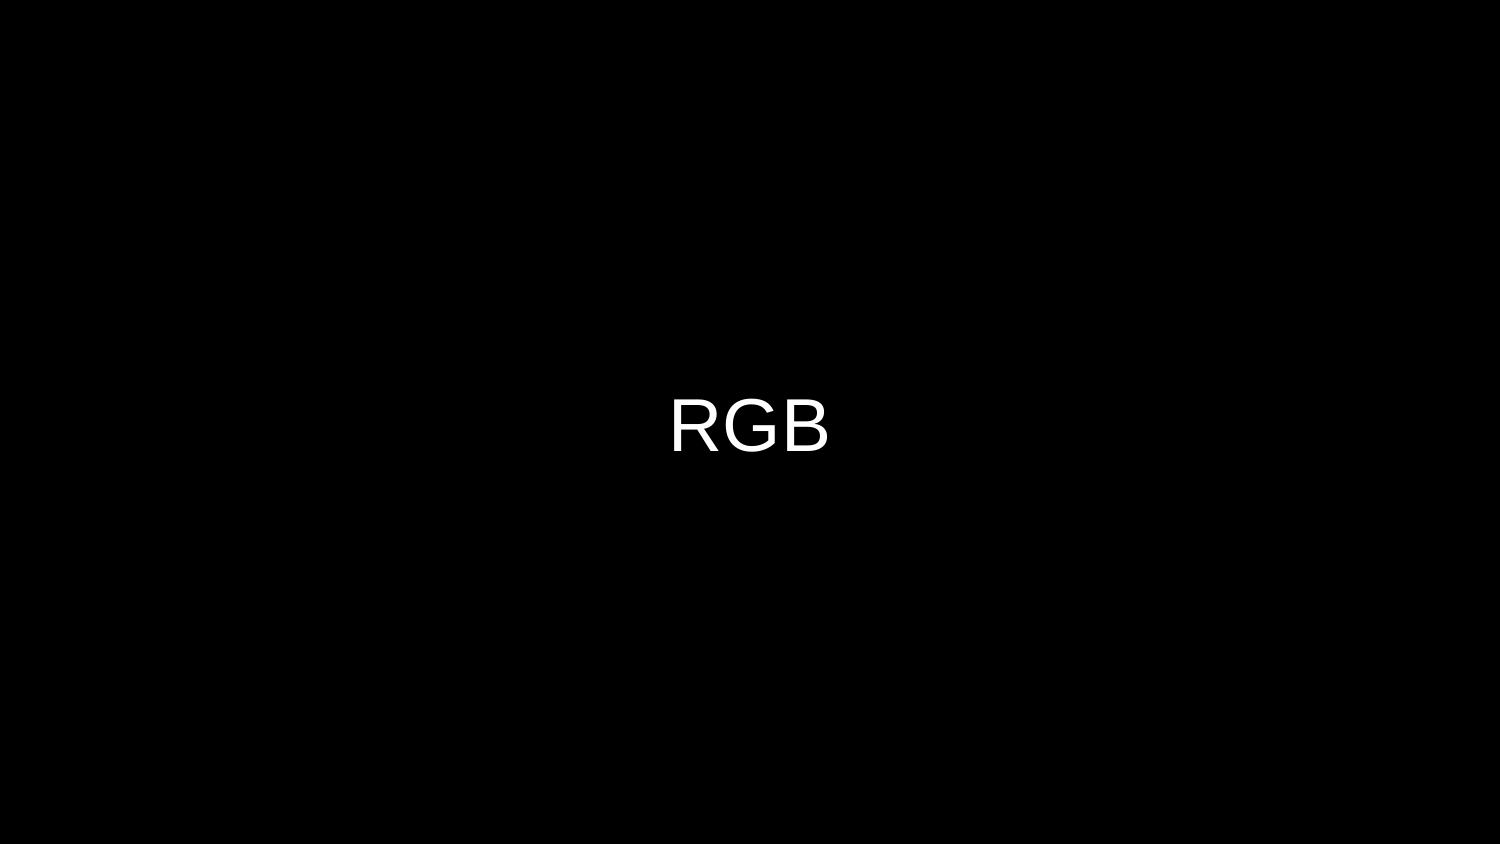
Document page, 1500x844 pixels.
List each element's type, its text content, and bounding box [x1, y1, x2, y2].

title RGB [51, 352, 1449, 491]
